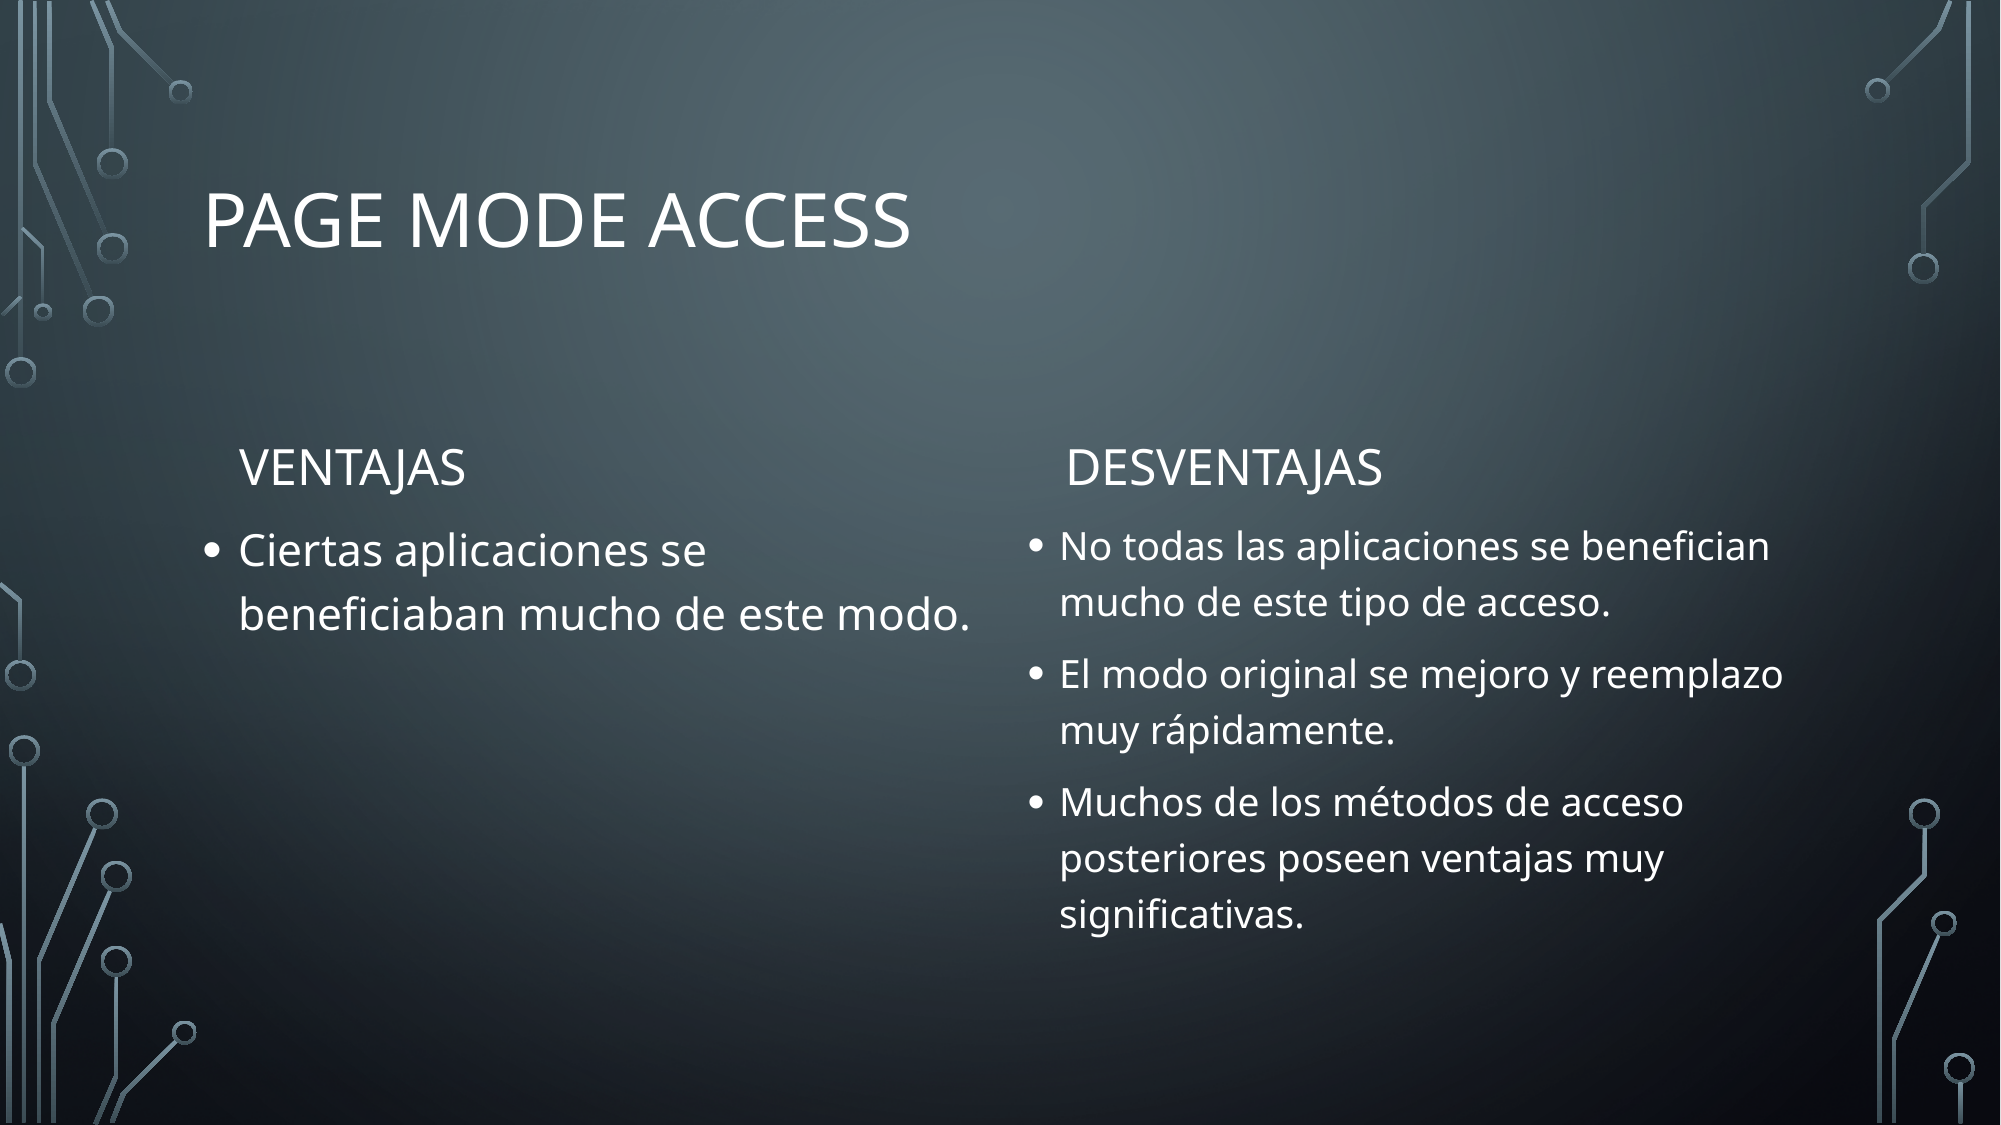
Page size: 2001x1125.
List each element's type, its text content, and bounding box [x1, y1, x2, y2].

list Desventajas [1050, 369, 1813, 504]
title PAGE MODE ACCESS [187, 101, 1813, 344]
list Ciertas aplicaciones se beneficiaban mucho de este modo. [187, 504, 988, 665]
list Ventajas [224, 369, 988, 504]
list No todas las aplicaciones se benefician mucho de este tipo de acceso. El modo original se mejoro y reemplazo muy rápidamente. Muchos de los métodos de acceso posteriores poseen ventajas muy significativas. [1012, 504, 1813, 950]
